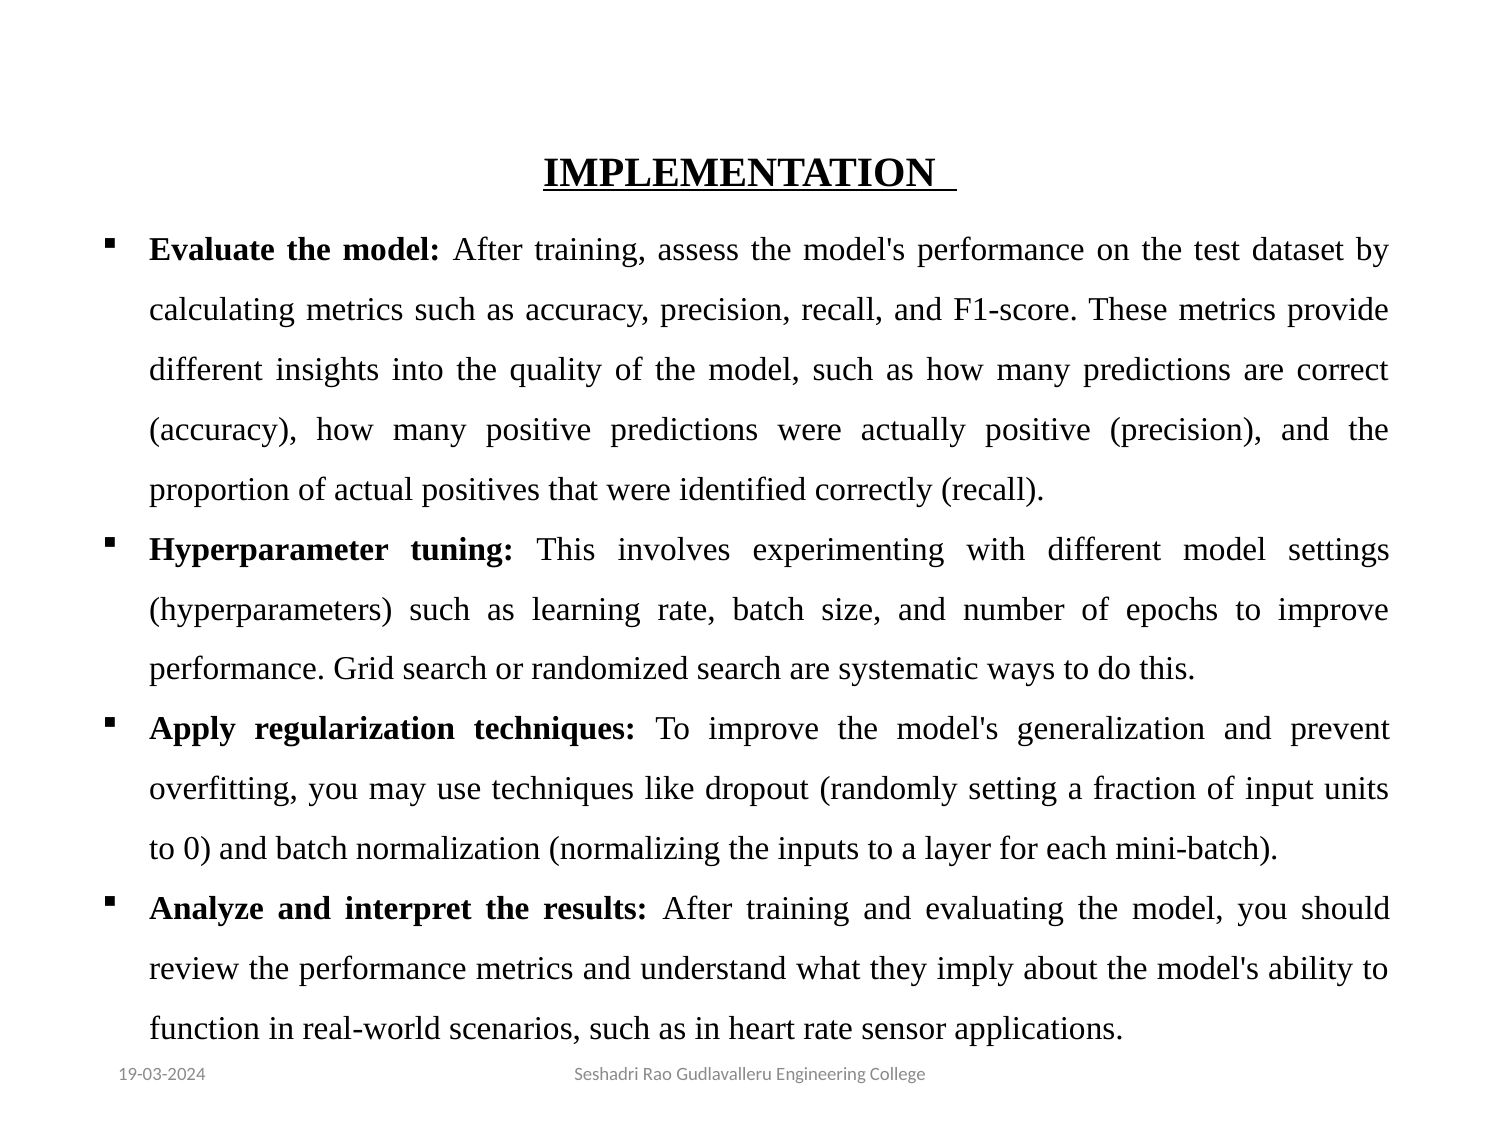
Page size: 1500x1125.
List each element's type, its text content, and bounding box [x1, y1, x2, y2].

text_box Evaluate the model: After training, assess the model's performance on the test dataset by calculating metrics such as accuracy, precision, recall, and F1-score. These metrics provide different insights into the quality of the model, such as how many predictions are correct (accuracy), how many positive predictions were actually positive (precision), and the proportion of actual positives that were identified correctly (recall). Hyperparameter tuning: This involves experimenting with different model settings (hyperparameters) such as learning rate, batch size, and number of epochs to improve performance. Grid search or randomized search are systematic ways to do this. Apply regularization techniques: To improve the model's generalization and prevent overfitting, you may use techniques like dropout (randomly setting a fraction of input units to 0) and batch normalization (normalizing the inputs to a layer for each mini-batch). Analyze and interpret the results: After training and evaluating the model, you should review the performance metrics and understand what they imply about the model's ability to function in real-world scenarios, such as in heart rate sensor applications. [87, 199, 1407, 1054]
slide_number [103, 1042, 441, 1103]
text_box IMPLEMENTATION [0, 112, 1500, 202]
footer Seshadri Rao Gudlavalleru Engineering College [496, 1042, 1004, 1103]
